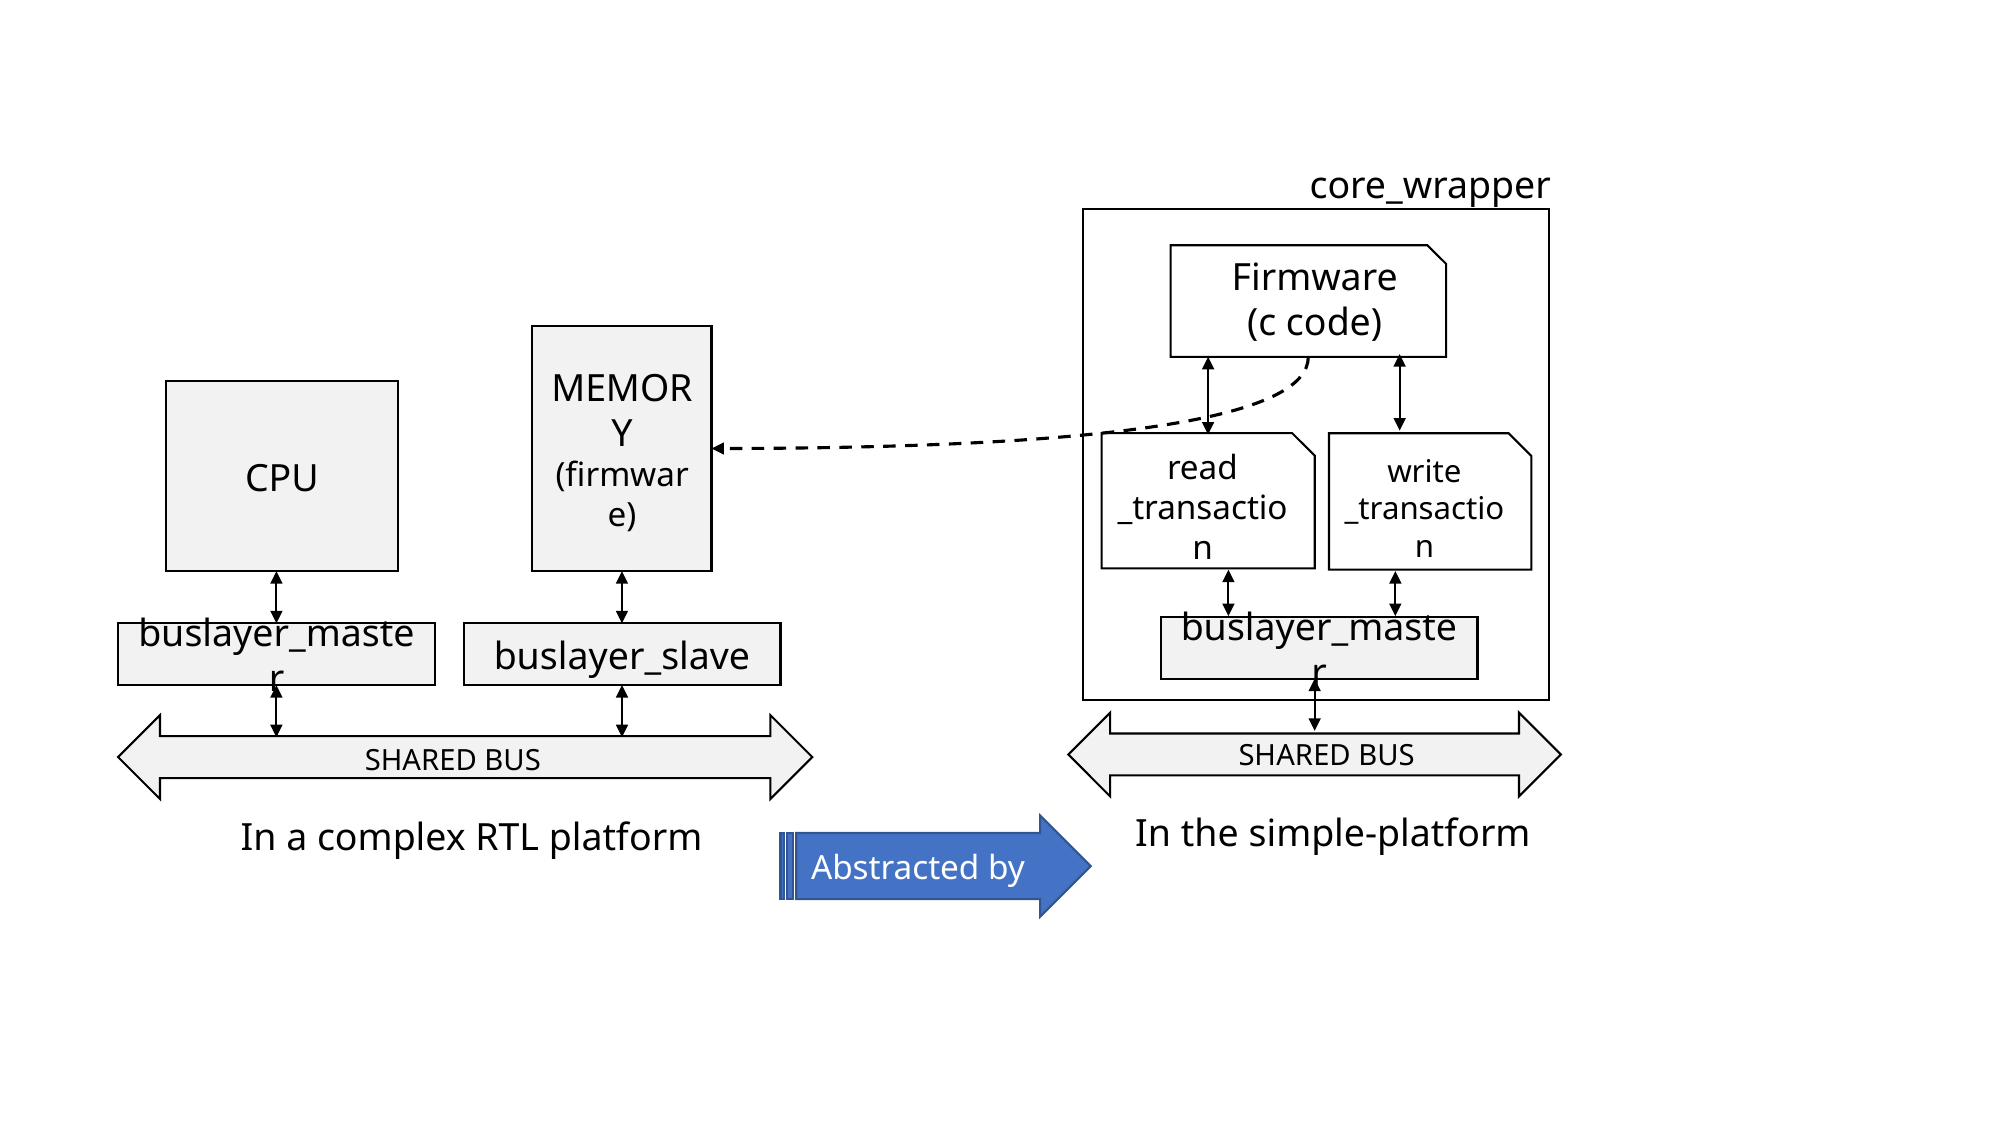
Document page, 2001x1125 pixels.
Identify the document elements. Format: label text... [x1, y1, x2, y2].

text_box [711, 300, 1171, 449]
text_box Abstracted by [786, 867, 794, 900]
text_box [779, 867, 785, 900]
text_box read _transaction [1100, 432, 1316, 570]
text_box [1066, 710, 1223, 799]
text_box SHARED BUS [1223, 729, 1464, 779]
text_box Firmware (c code) [1216, 245, 1413, 350]
text_box In the simple-platform [1120, 801, 1546, 862]
text_box core_wrapper [1294, 154, 1566, 214]
text_box write _transaction [1327, 432, 1533, 571]
text_box [1082, 208, 1550, 701]
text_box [118, 325, 813, 867]
text_box Abstracted by [795, 813, 1093, 920]
text_box buslayer_master [1160, 616, 1479, 680]
text_box [1464, 710, 1563, 799]
text_box [1169, 244, 1448, 358]
